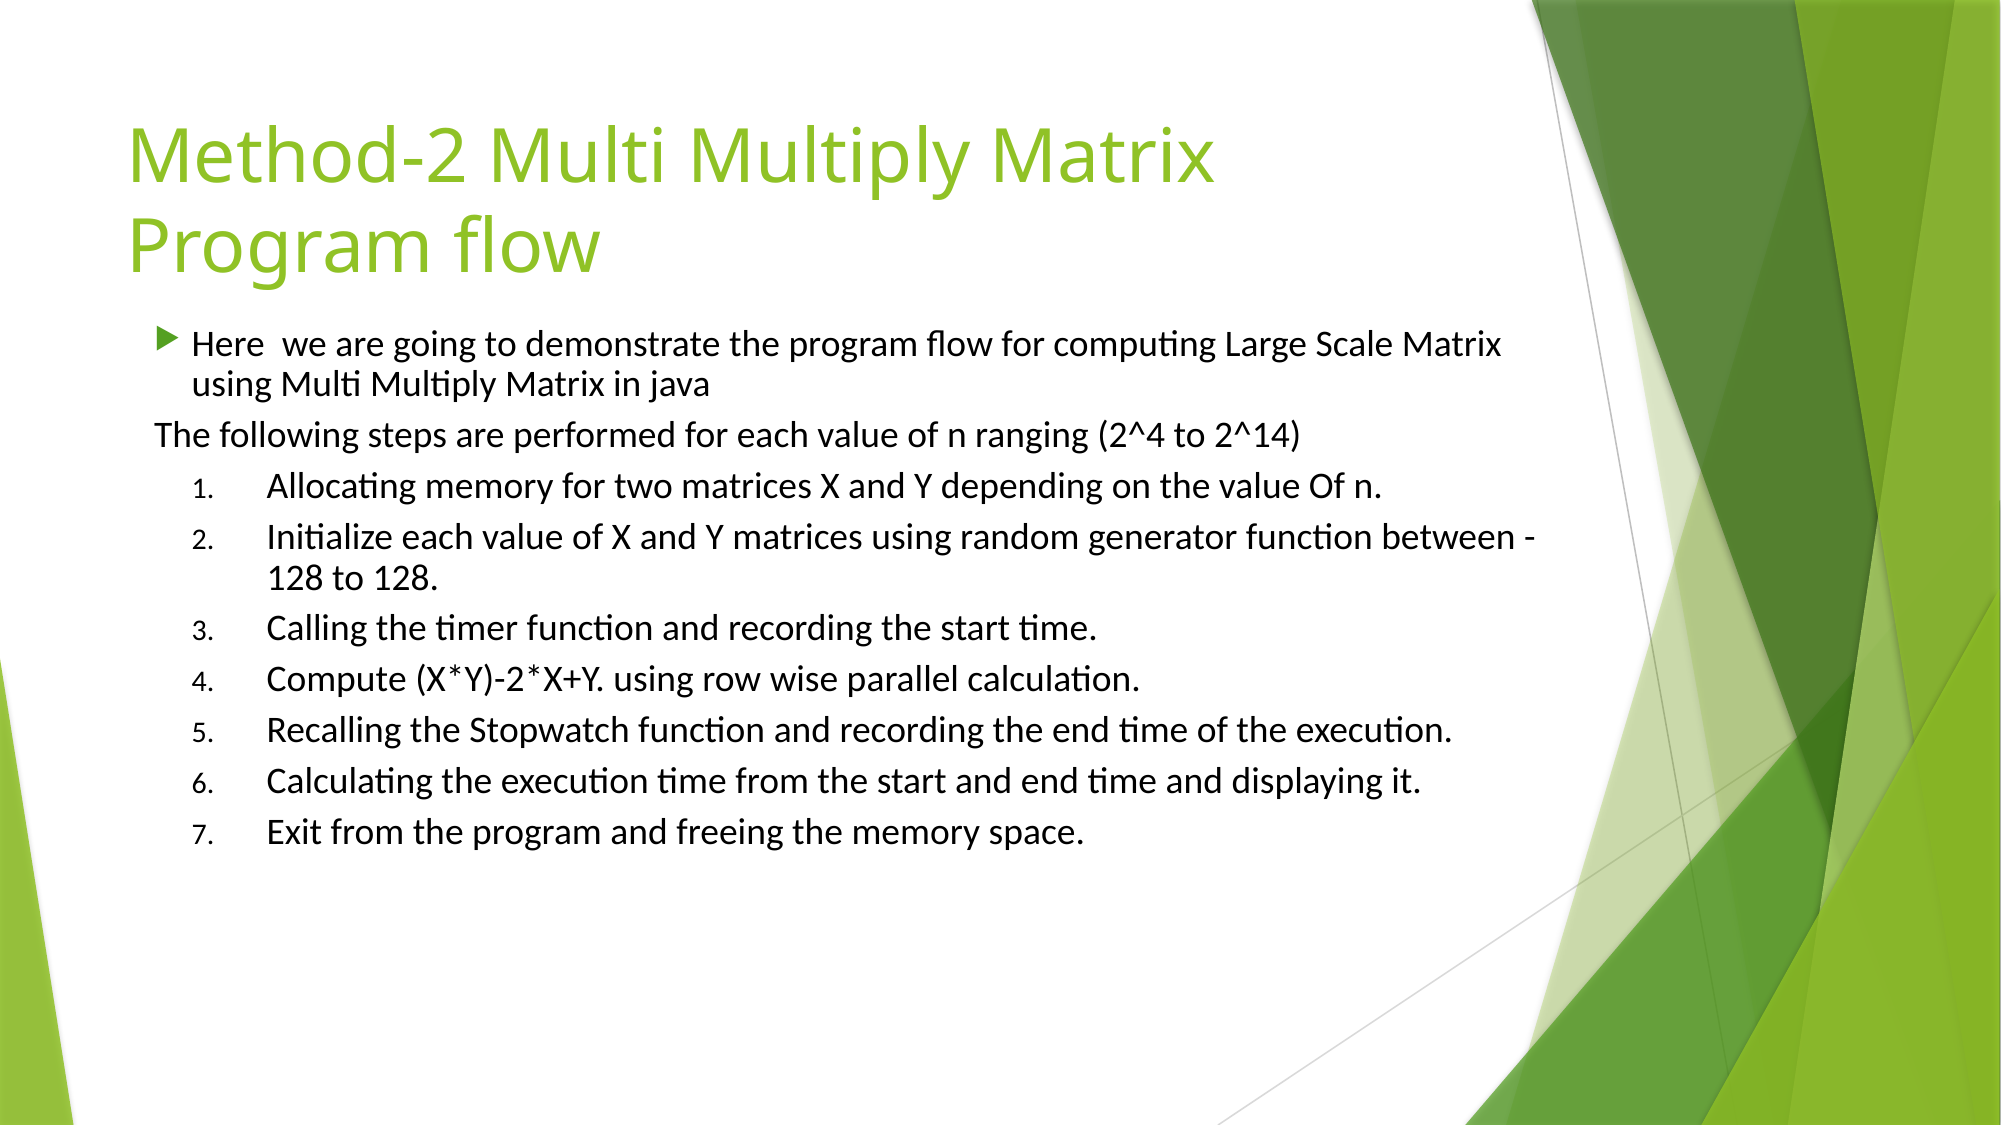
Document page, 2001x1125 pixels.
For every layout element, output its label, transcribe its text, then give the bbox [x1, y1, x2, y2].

list Here we are going to demonstrate the program flow for computing Large Scale Matrix using Multi Multiply Matrix in java The following steps are performed for each value of n ranging (2^4 to 2^14) Allocating memory for two matrices X and Y depending on the value Of n. Initialize each value of X and Y matrices using random generator function between -128 to 128. Calling the timer function and recording the start time. Compute (X*Y)-2*X+Y. using row wise parallel calculation. Recalling the Stopwatch function and recording the end time of the execution. Calculating the execution time from the start and end time and displaying it. Exit from the program and freeing the memory space. [26, 316, 1578, 1007]
title Method-2 Multi Multiply Matrix Program flow [111, 99, 1522, 316]
